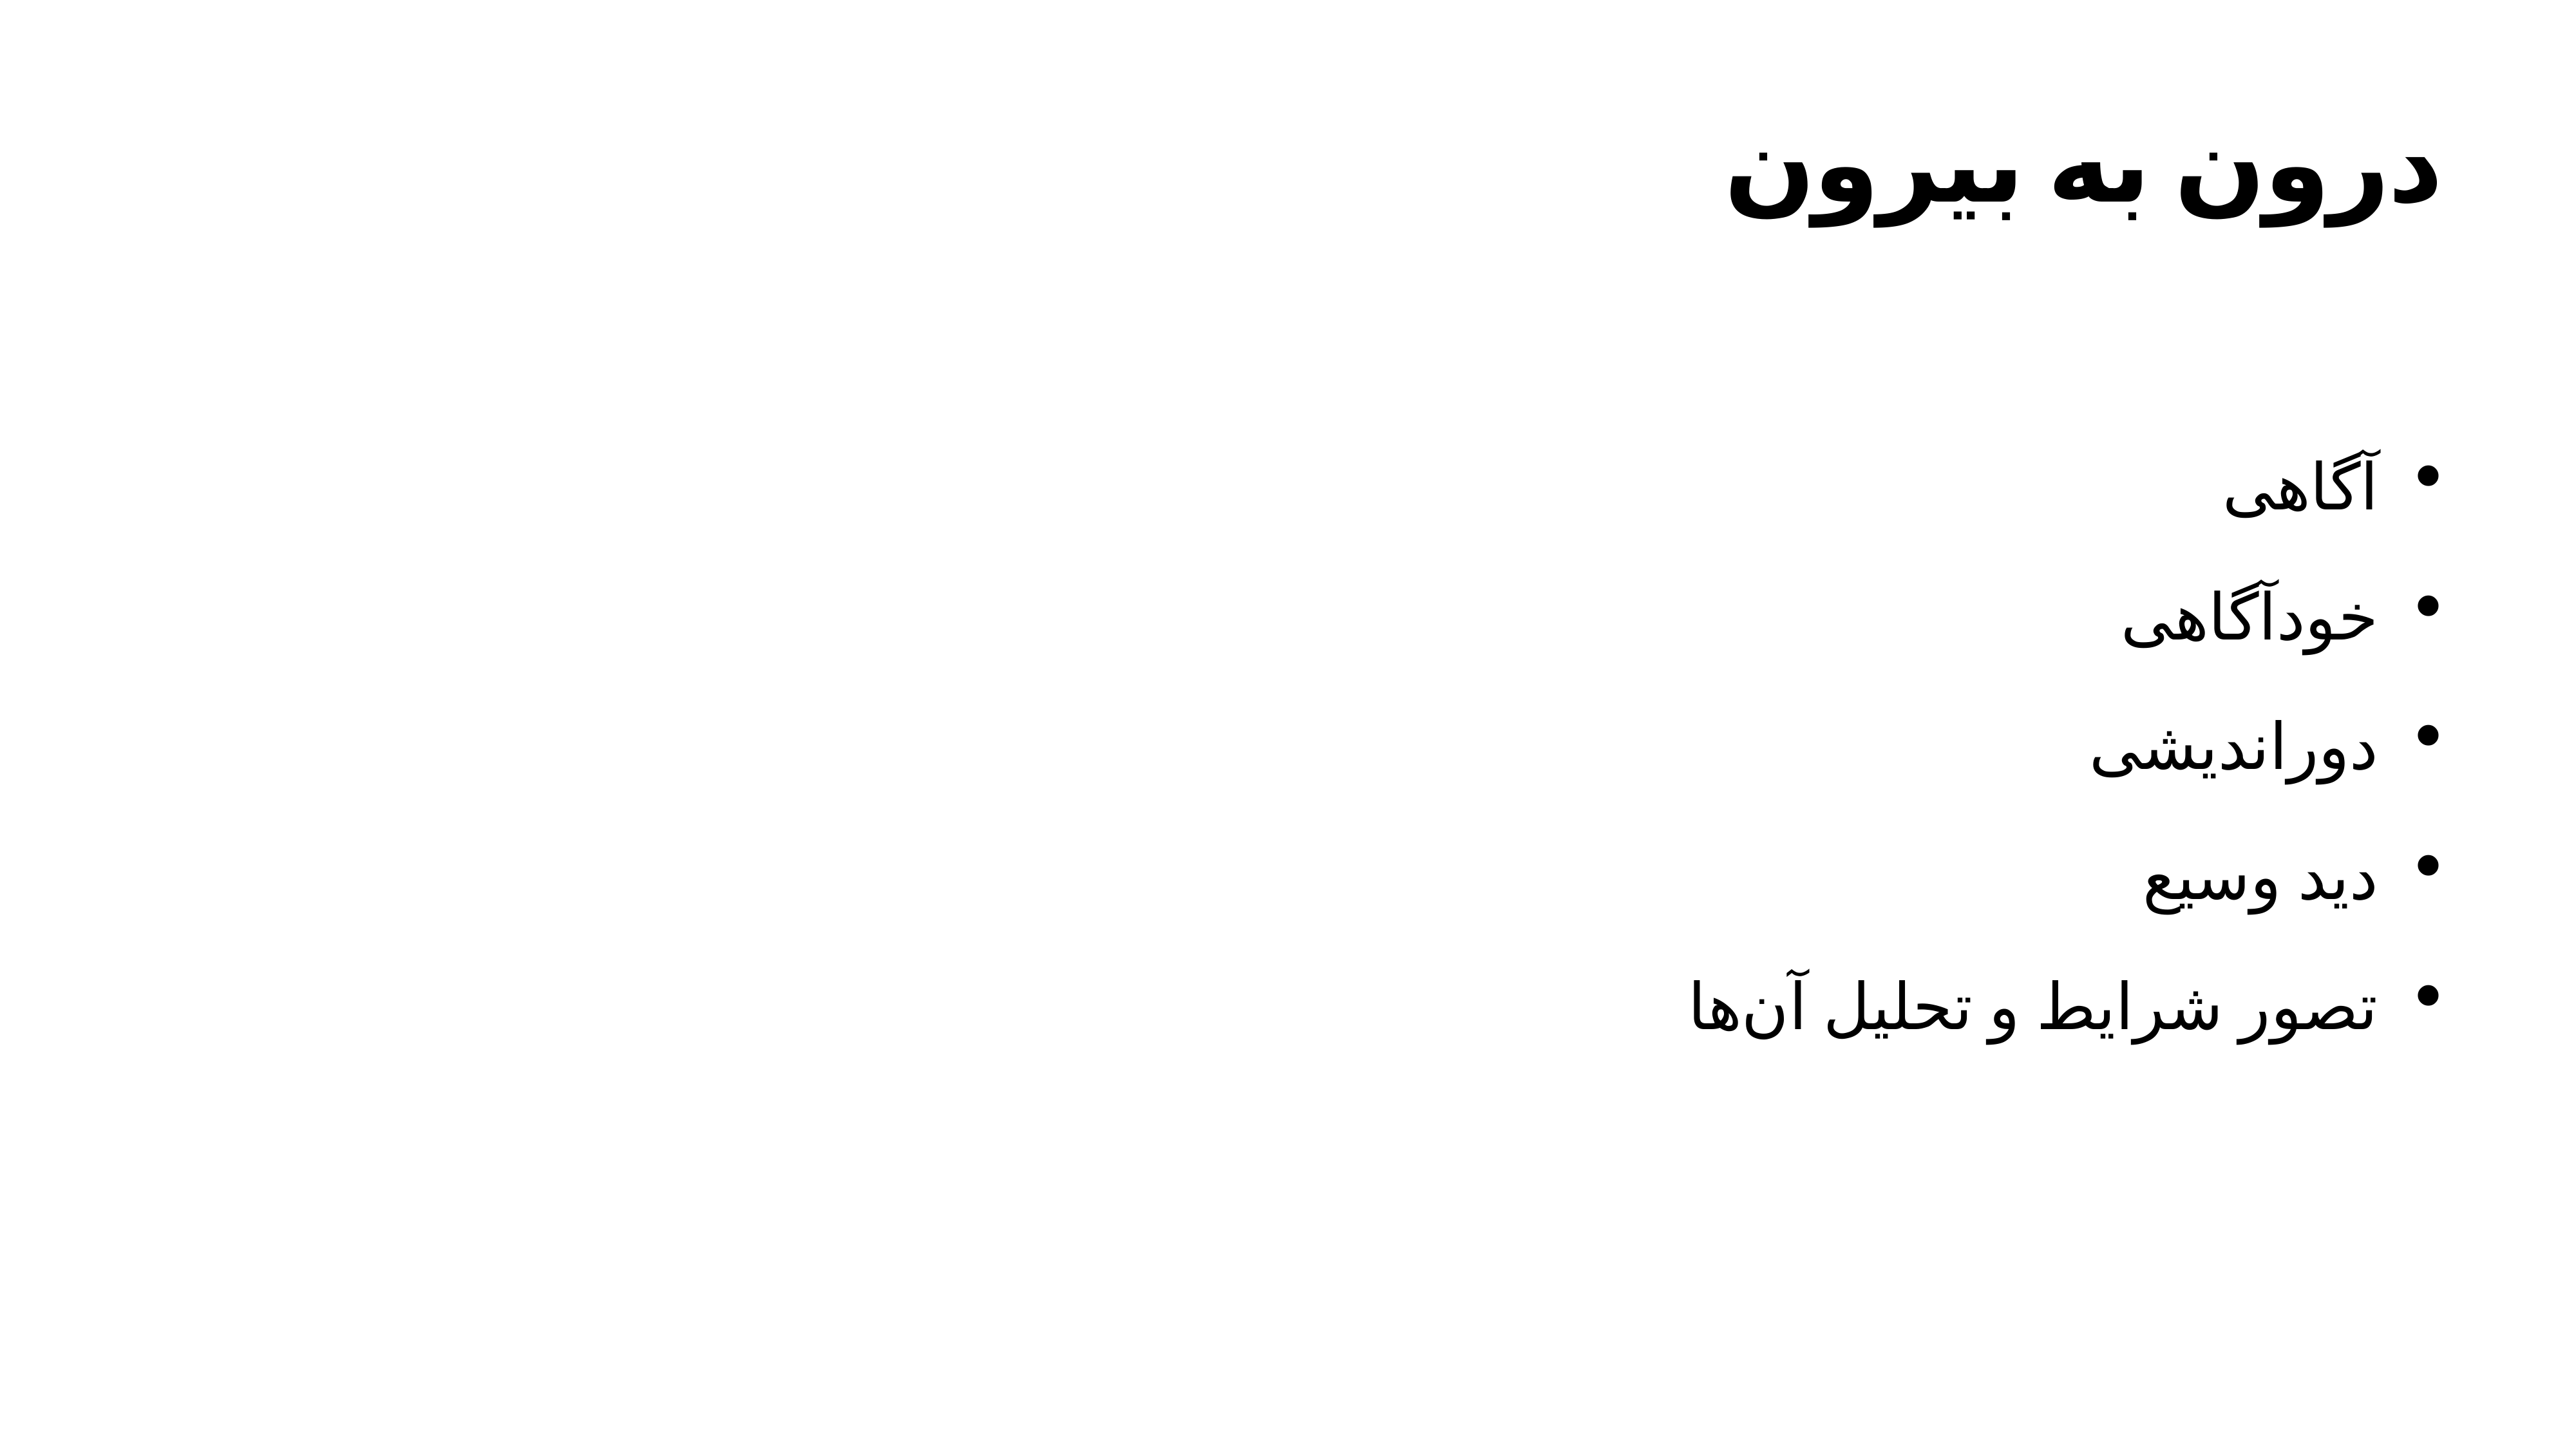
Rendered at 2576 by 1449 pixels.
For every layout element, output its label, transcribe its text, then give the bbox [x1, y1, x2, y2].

title درون به بیرون [127, 113, 2449, 266]
list آگاهی خودآگاهی دوراندیشی دید وسیع تصور شرایط و تحلیل آن‌ها [127, 448, 2449, 1321]
